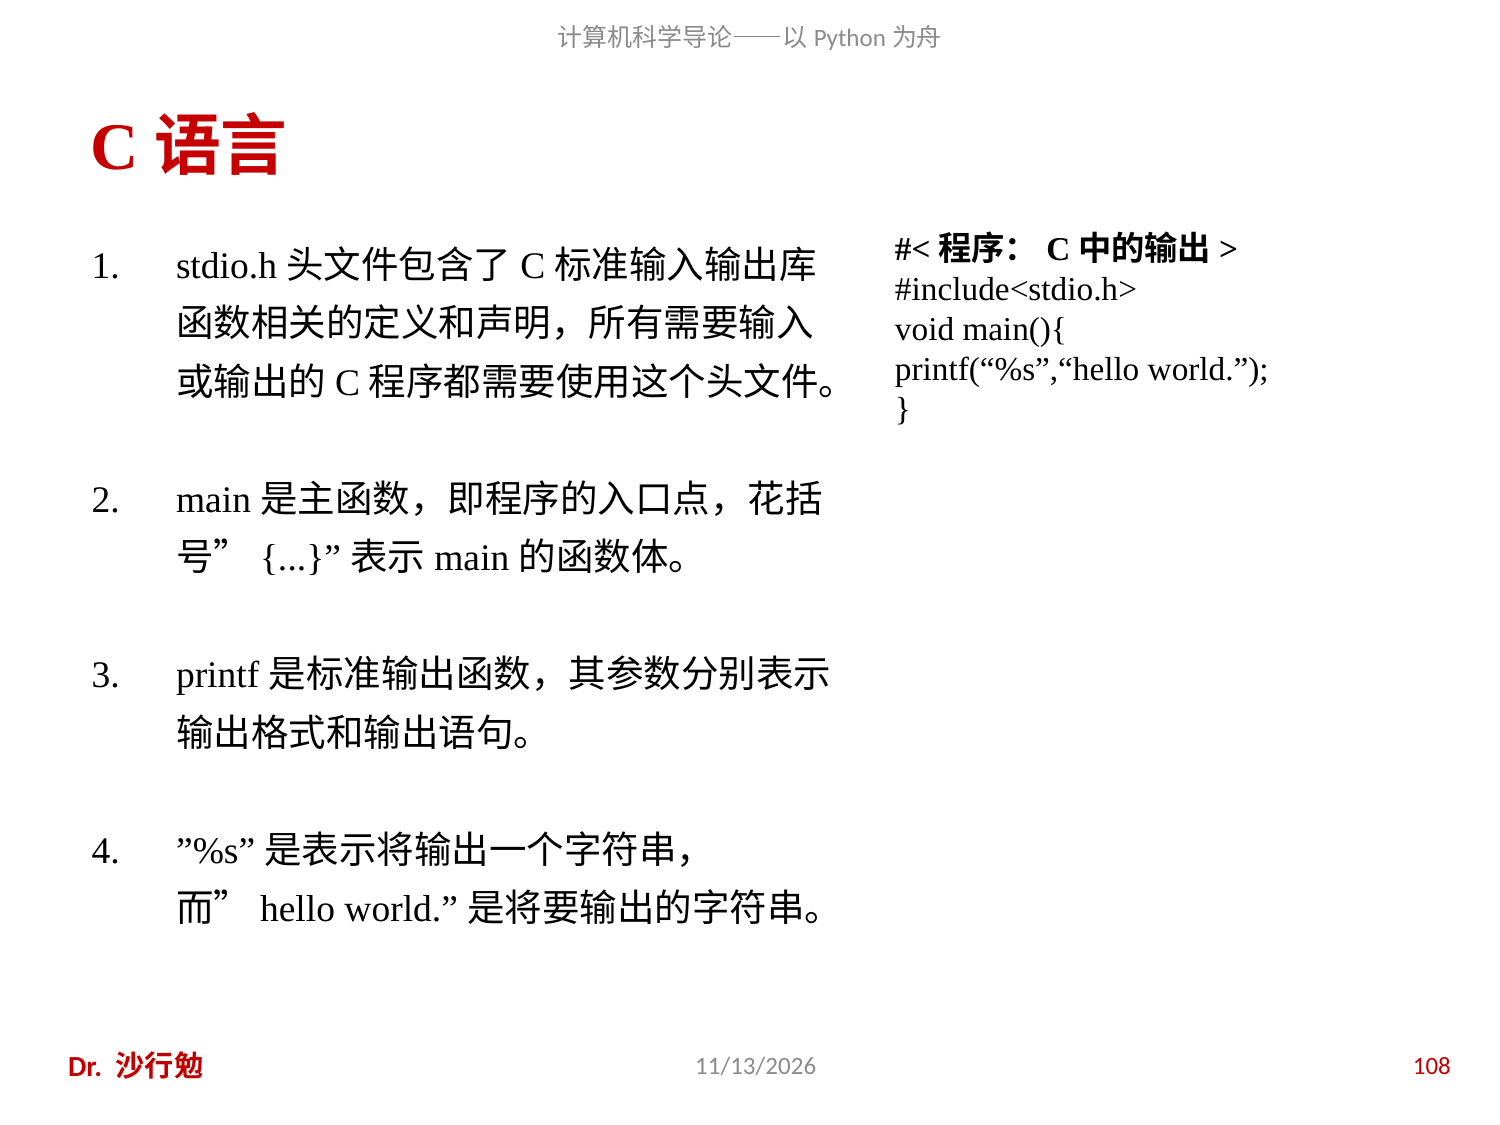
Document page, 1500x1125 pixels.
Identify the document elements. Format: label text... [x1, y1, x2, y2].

footer Dr. 沙行勉 [53, 1035, 386, 1095]
list stdio.h头文件包含了C标准输入输出库函数相关的定义和声明，所有需要输入或输出的C程序都需要使用这个头文件。 main是主函数，即程序的入口点，花括号”{...}”表示main的函数体。 printf是标准输出函数，其参数分别表示输出格式和输出语句。 ”%s”是表示将输出一个字符串，而”hello world.”是将要输出的字符串。 [76, 219, 858, 1005]
list #<程序：C中的输出> #include<stdio.h> void main(){ printf(“%s”,“hello world.”); } [879, 219, 1425, 1005]
slide_number 108 [1116, 1035, 1467, 1095]
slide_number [501, 1035, 1010, 1095]
title C语言 [75, 90, 1425, 195]
